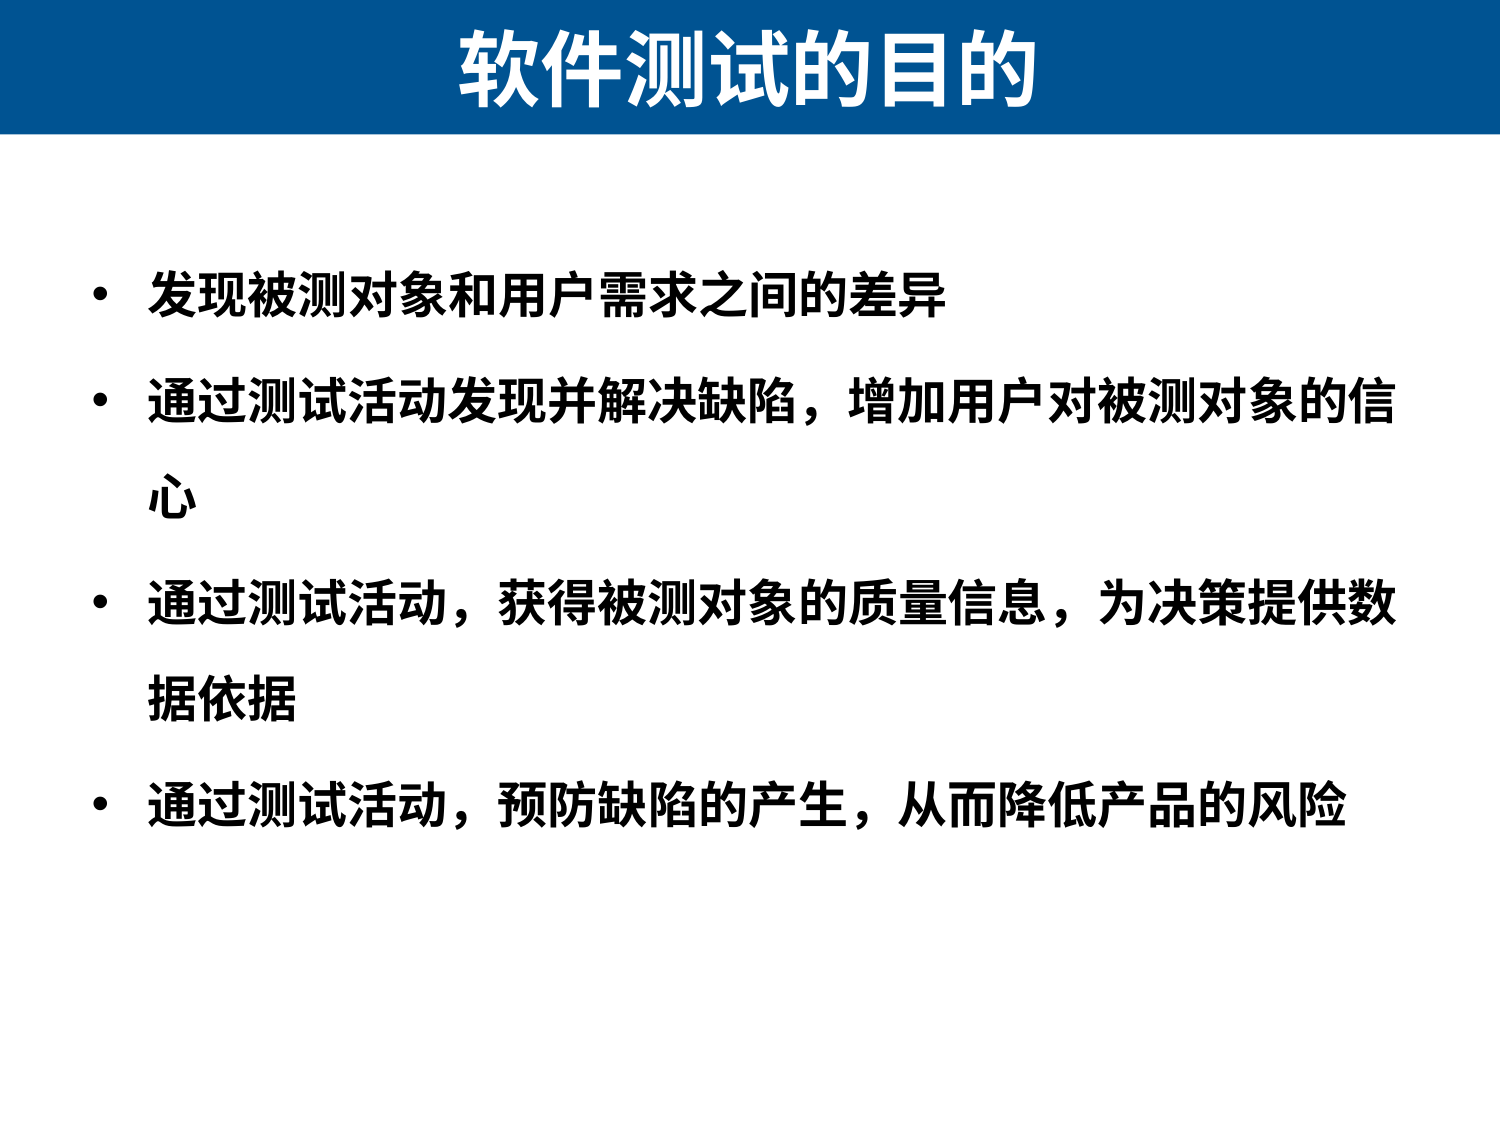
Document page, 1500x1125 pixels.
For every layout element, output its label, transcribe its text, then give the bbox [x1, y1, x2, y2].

list 发现被测对象和用户需求之间的差异 通过测试活动发现并解决缺陷，增加用户对被测对象的信心 通过测试活动，获得被测对象的质量信息，为决策提供数据依据 通过测试活动，预防缺陷的产生，从而降低产品的风险 [76, 219, 1427, 1012]
title 软件测试的目的 [0, 0, 1500, 135]
